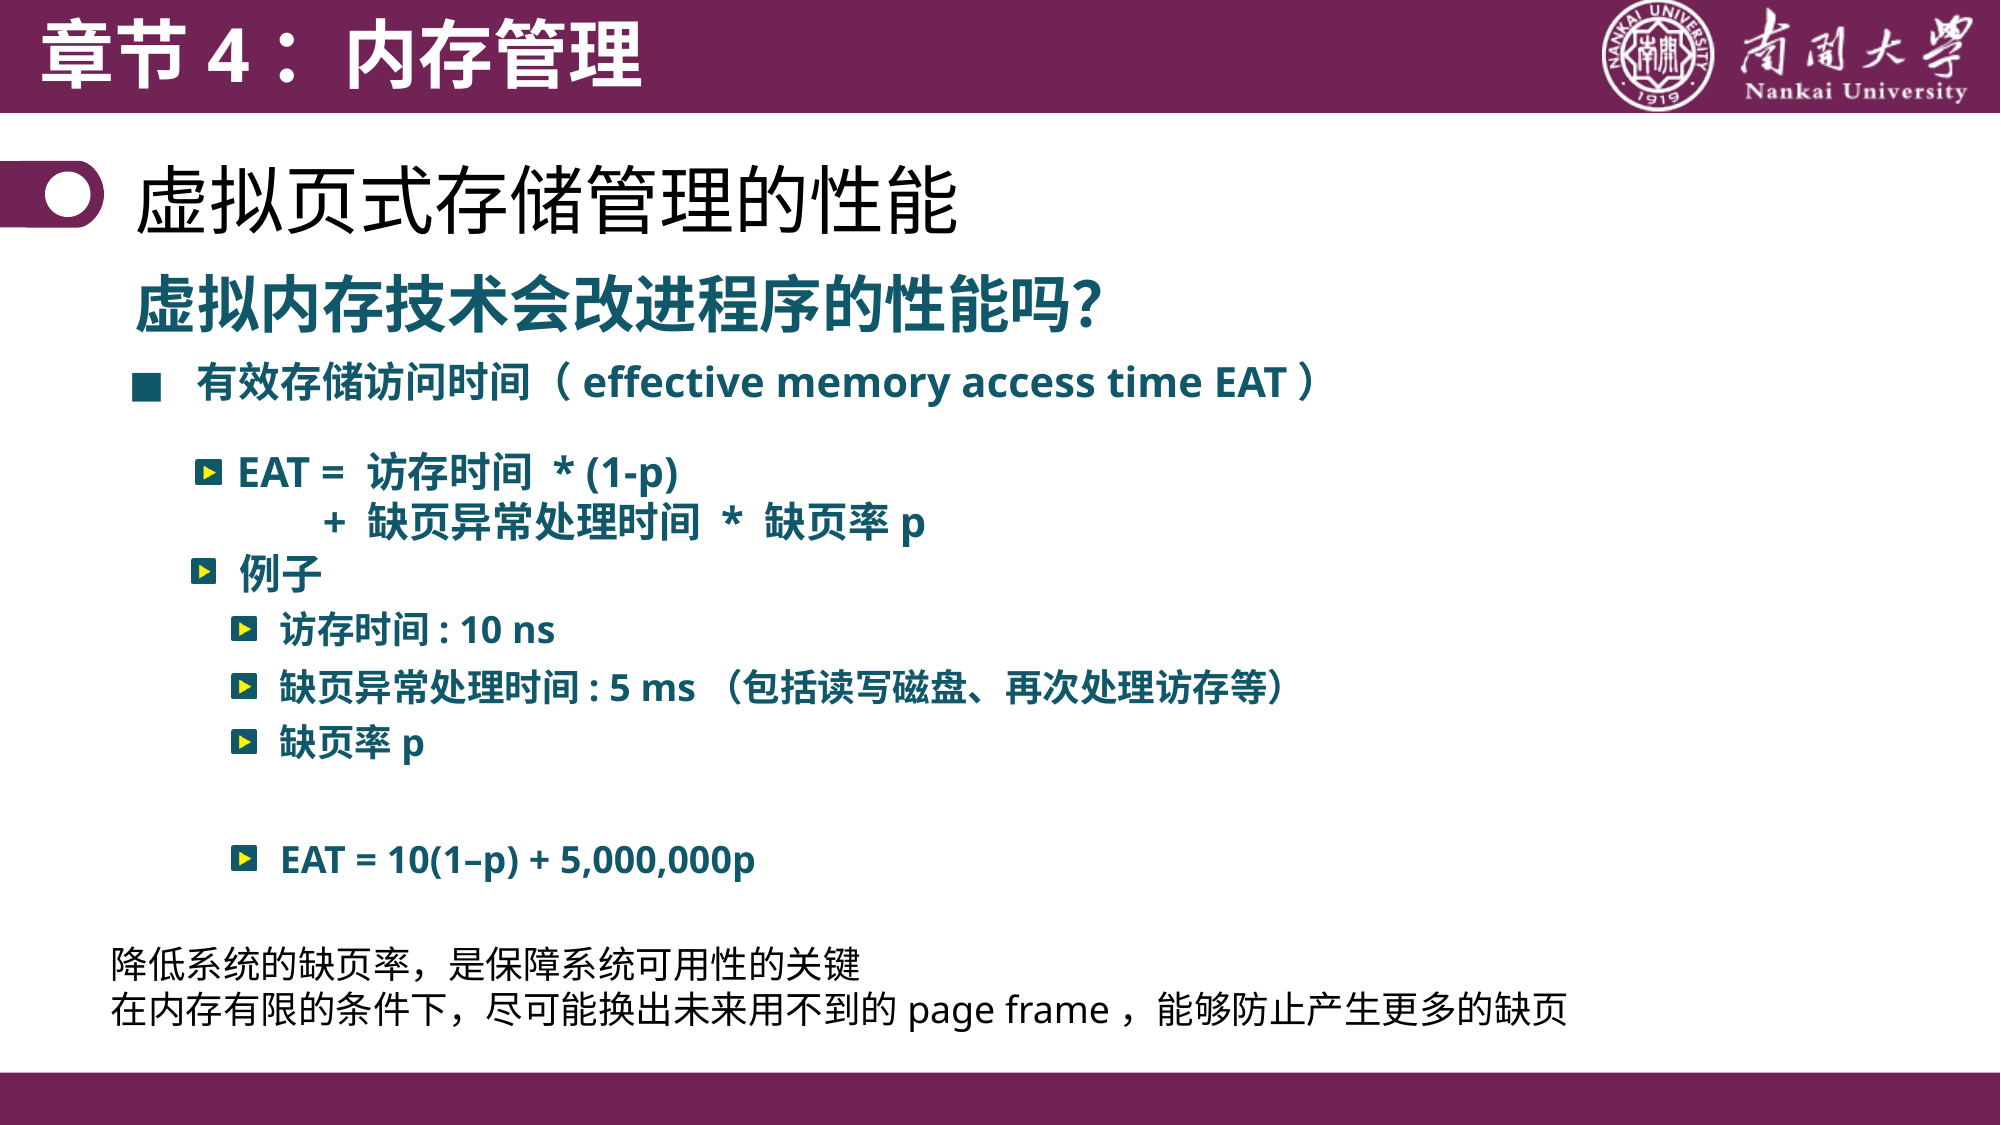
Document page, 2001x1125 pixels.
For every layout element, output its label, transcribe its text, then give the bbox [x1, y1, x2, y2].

text_box 虚拟内存技术会改进程序的性能吗？ [120, 257, 1253, 347]
picture [1602, 0, 2001, 115]
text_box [190, 549, 1345, 773]
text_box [231, 837, 1345, 890]
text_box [119, 348, 1403, 556]
text_box 降低系统的缺页率，是保障系统可用性的关键 在内存有限的条件下，尽可能换出未来用不到的page frame，能够防止产生更多的缺页 [96, 934, 1886, 1039]
text_box 虚拟页式存储管理的性能 [120, 142, 1850, 256]
text_box 章节4：内存管理 [24, 0, 1025, 116]
